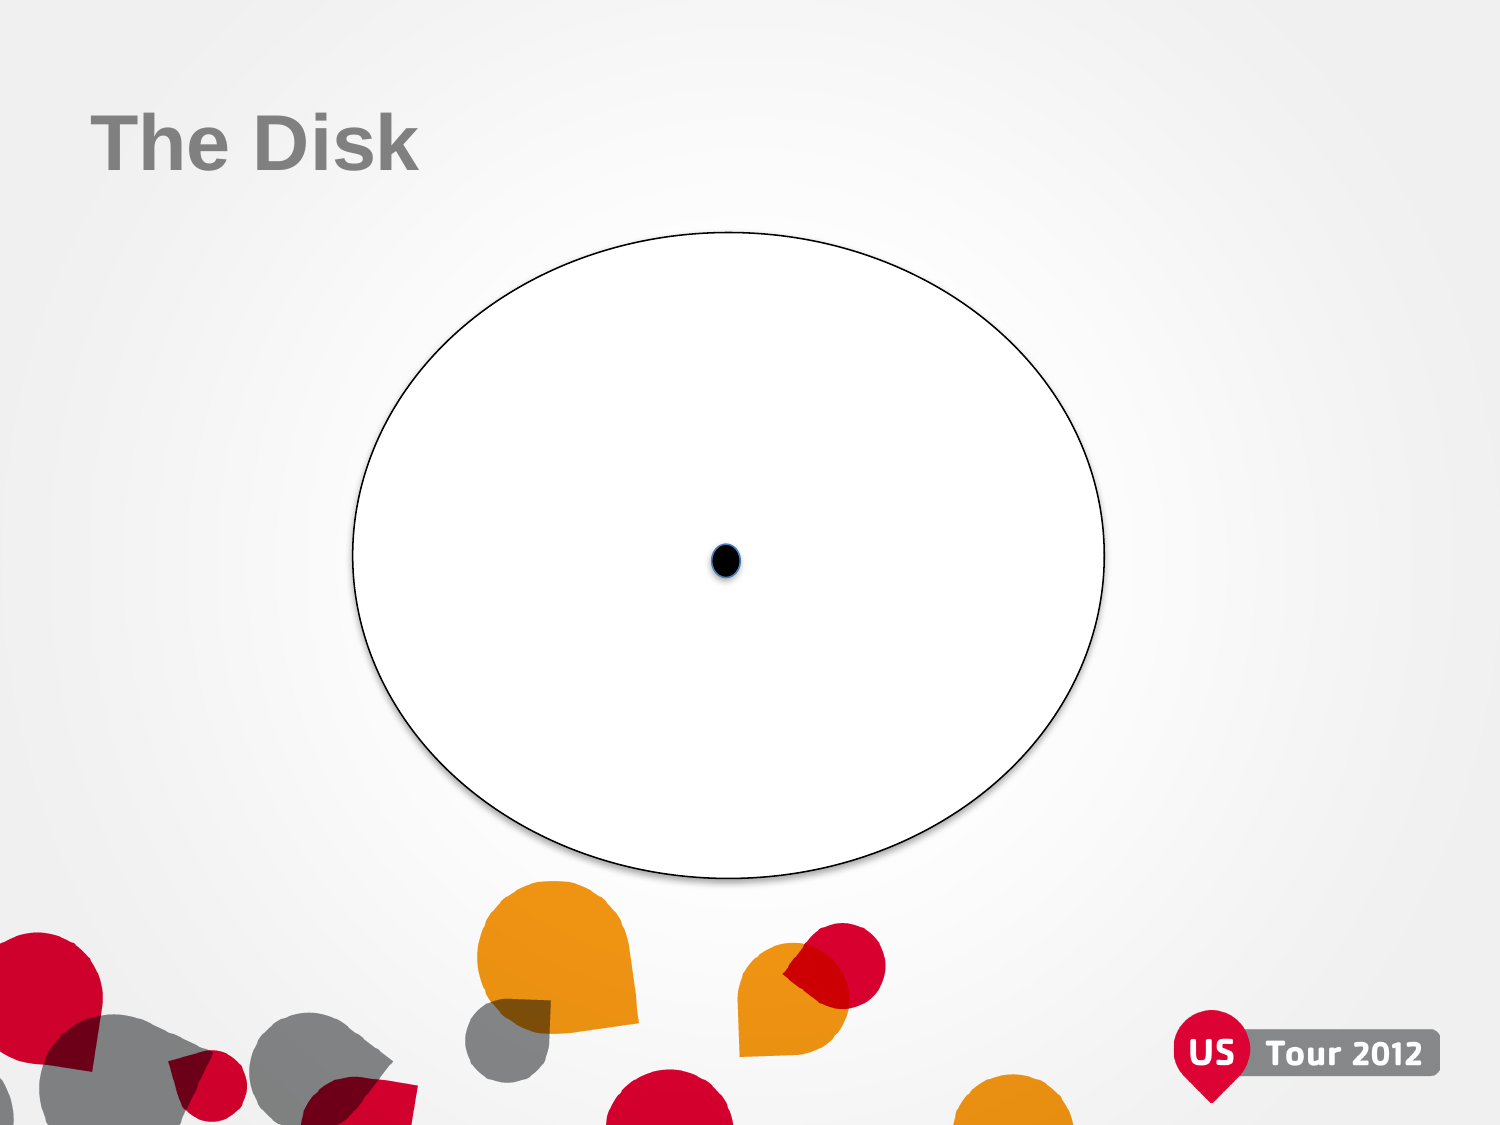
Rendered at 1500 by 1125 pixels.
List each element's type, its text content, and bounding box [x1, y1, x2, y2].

text_box [351, 233, 1106, 880]
picture [0, 0, 1500, 1125]
text_box [710, 543, 742, 579]
title The Disk [75, 45, 1425, 233]
